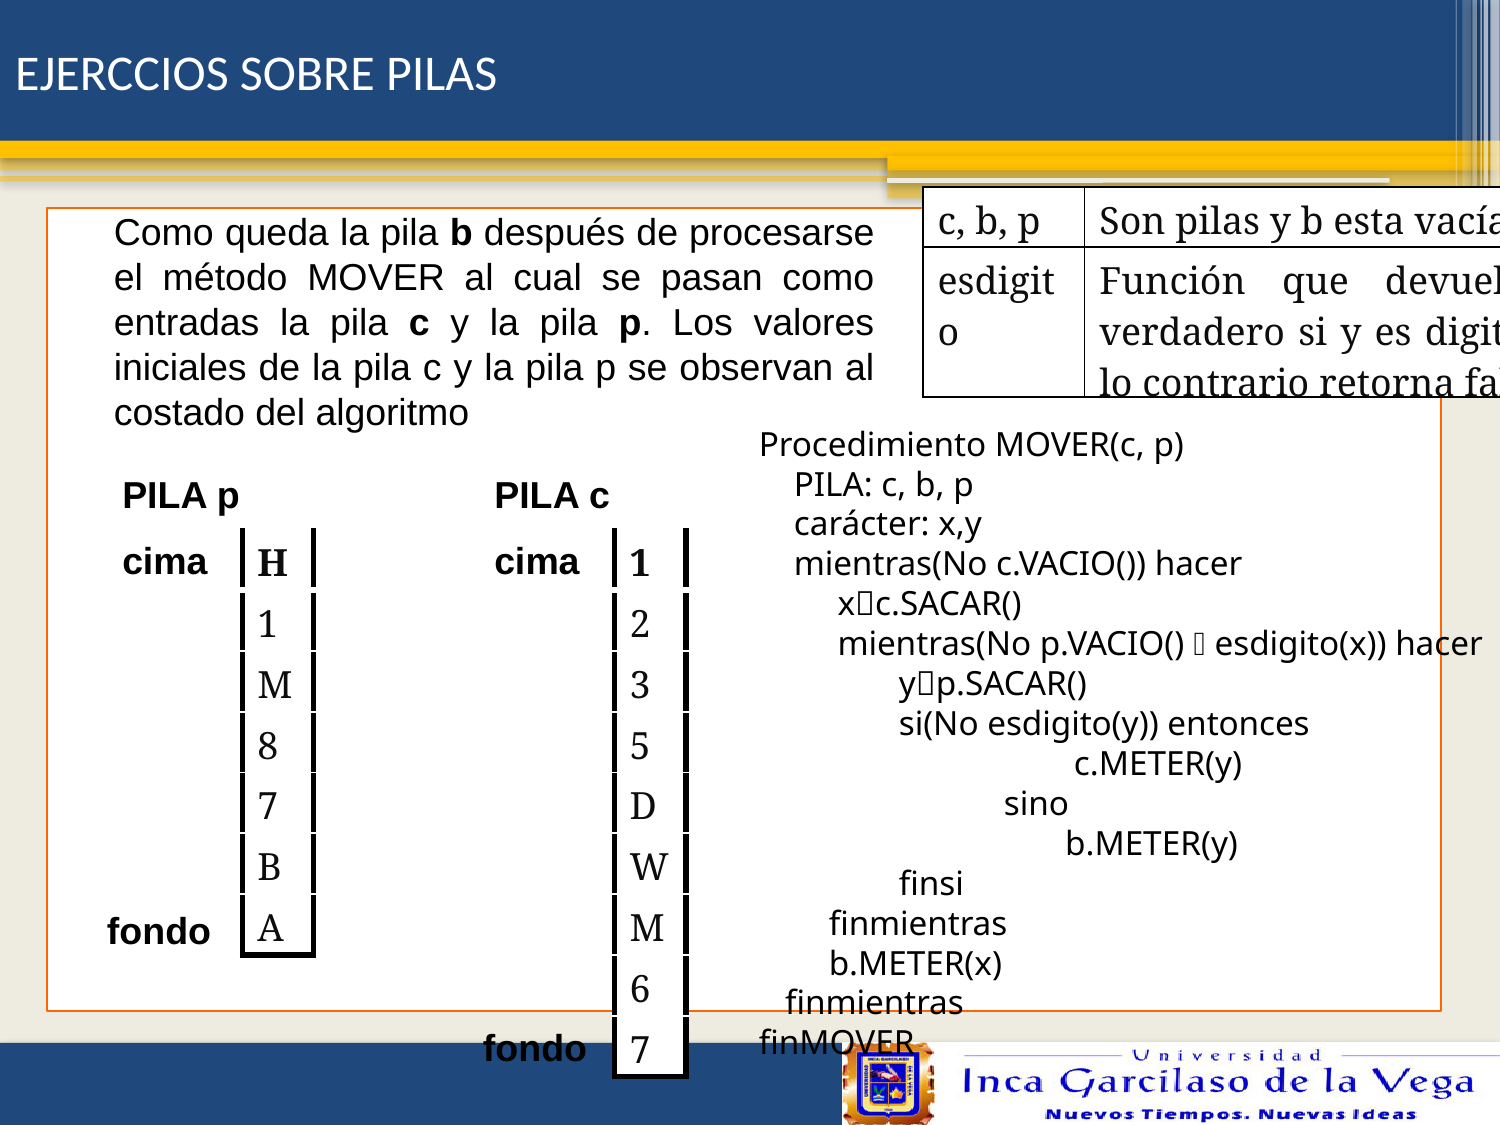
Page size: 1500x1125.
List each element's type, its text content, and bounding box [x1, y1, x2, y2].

table_cell 3 [617, 652, 683, 711]
table_cell 6 [617, 956, 683, 1015]
table_cell W [617, 834, 683, 893]
text_box EJERCCIOS SOBRE PILAS [0, 0, 1453, 141]
table_cell Función que devuelve verdadero si y es digito de lo contrario retorna falso [1085, 248, 1500, 396]
text_box fondo [92, 899, 243, 960]
text_box cima [107, 529, 314, 589]
text_box PILA c [479, 463, 686, 524]
picture [842, 1042, 1500, 1125]
table_cell 2 [617, 593, 683, 650]
table_cell M [617, 895, 683, 954]
text_box cima [479, 529, 686, 589]
table_header Son pilas y b esta vacía [1085, 188, 1500, 246]
text_box [889, 208, 1442, 415]
table_cell A [245, 895, 311, 952]
table_cell D [617, 773, 683, 832]
table_cell B [245, 834, 311, 893]
table_header c, b, p [924, 188, 1084, 246]
table_cell 7 [245, 773, 311, 832]
table_cell M [245, 652, 311, 711]
table_cell esdigito [924, 248, 1084, 396]
text_box PILA p [107, 463, 314, 524]
text_box [46, 208, 744, 1012]
table_cell 8 [245, 713, 311, 772]
text_box fondo [468, 1016, 619, 1076]
text_box Como queda la pila b después de procesarse el método MOVER al cual se pasan como entradas la pila c y la pila p. Los valores iniciales de la pila c y la pila p se observan al costado del algoritmo [99, 200, 889, 440]
table_cell 7 [619, 1017, 683, 1074]
table_cell 1 [245, 593, 311, 650]
text_box Procedimiento MOVER(c, p) PILA: c, b, p carácter: x,y mientras(No c.VACIO()) hacer xc.SACAR() mientras(No p.VACIO()  esdigito(x)) hacer yp.SACAR() si(No esdigito(y)) entonces c.METER(y) sino b.METER(y) finsi finmientras b.METER(x) finmientras finMOVER [744, 415, 1500, 1069]
table_cell 5 [617, 713, 683, 772]
